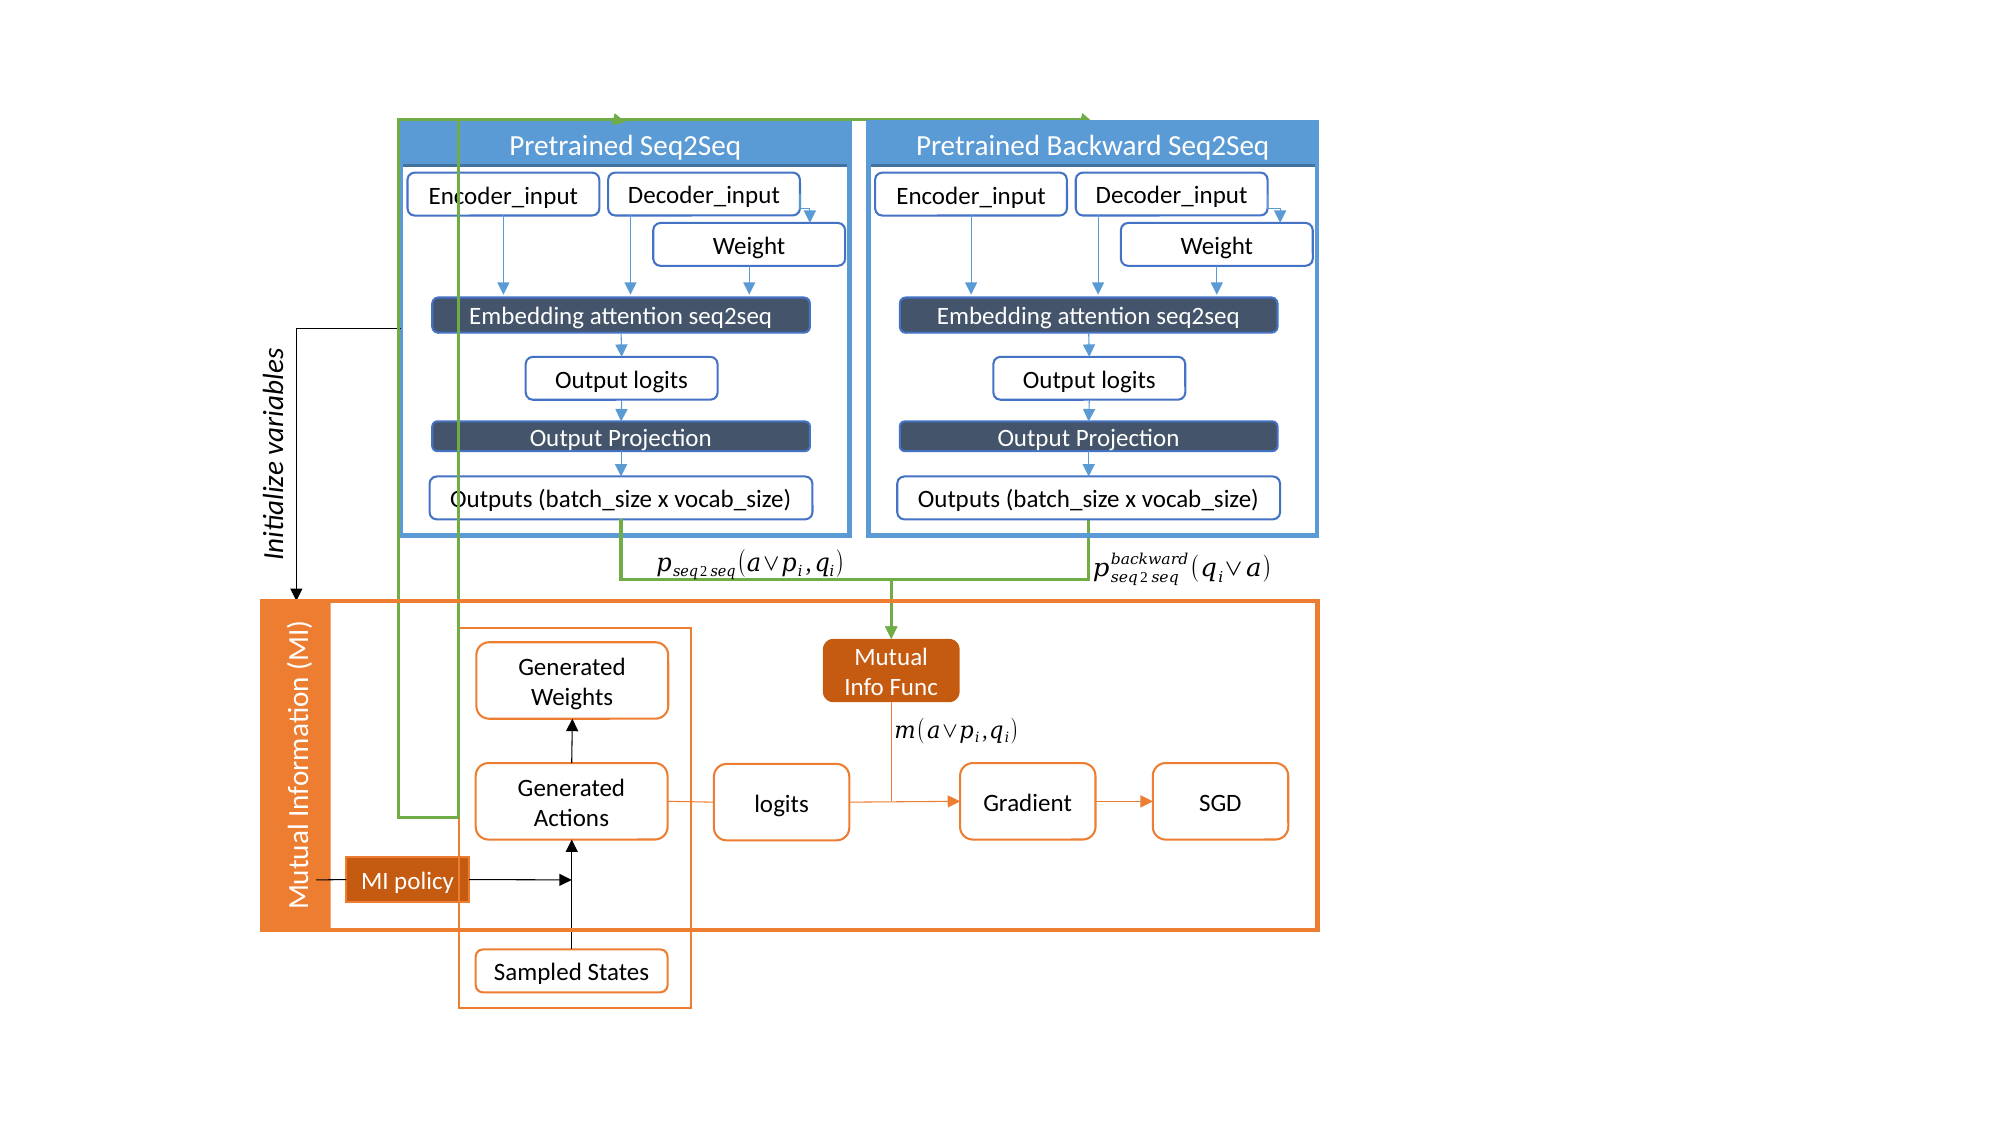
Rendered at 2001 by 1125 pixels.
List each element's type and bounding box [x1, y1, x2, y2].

text_box [246, 122, 1318, 1008]
